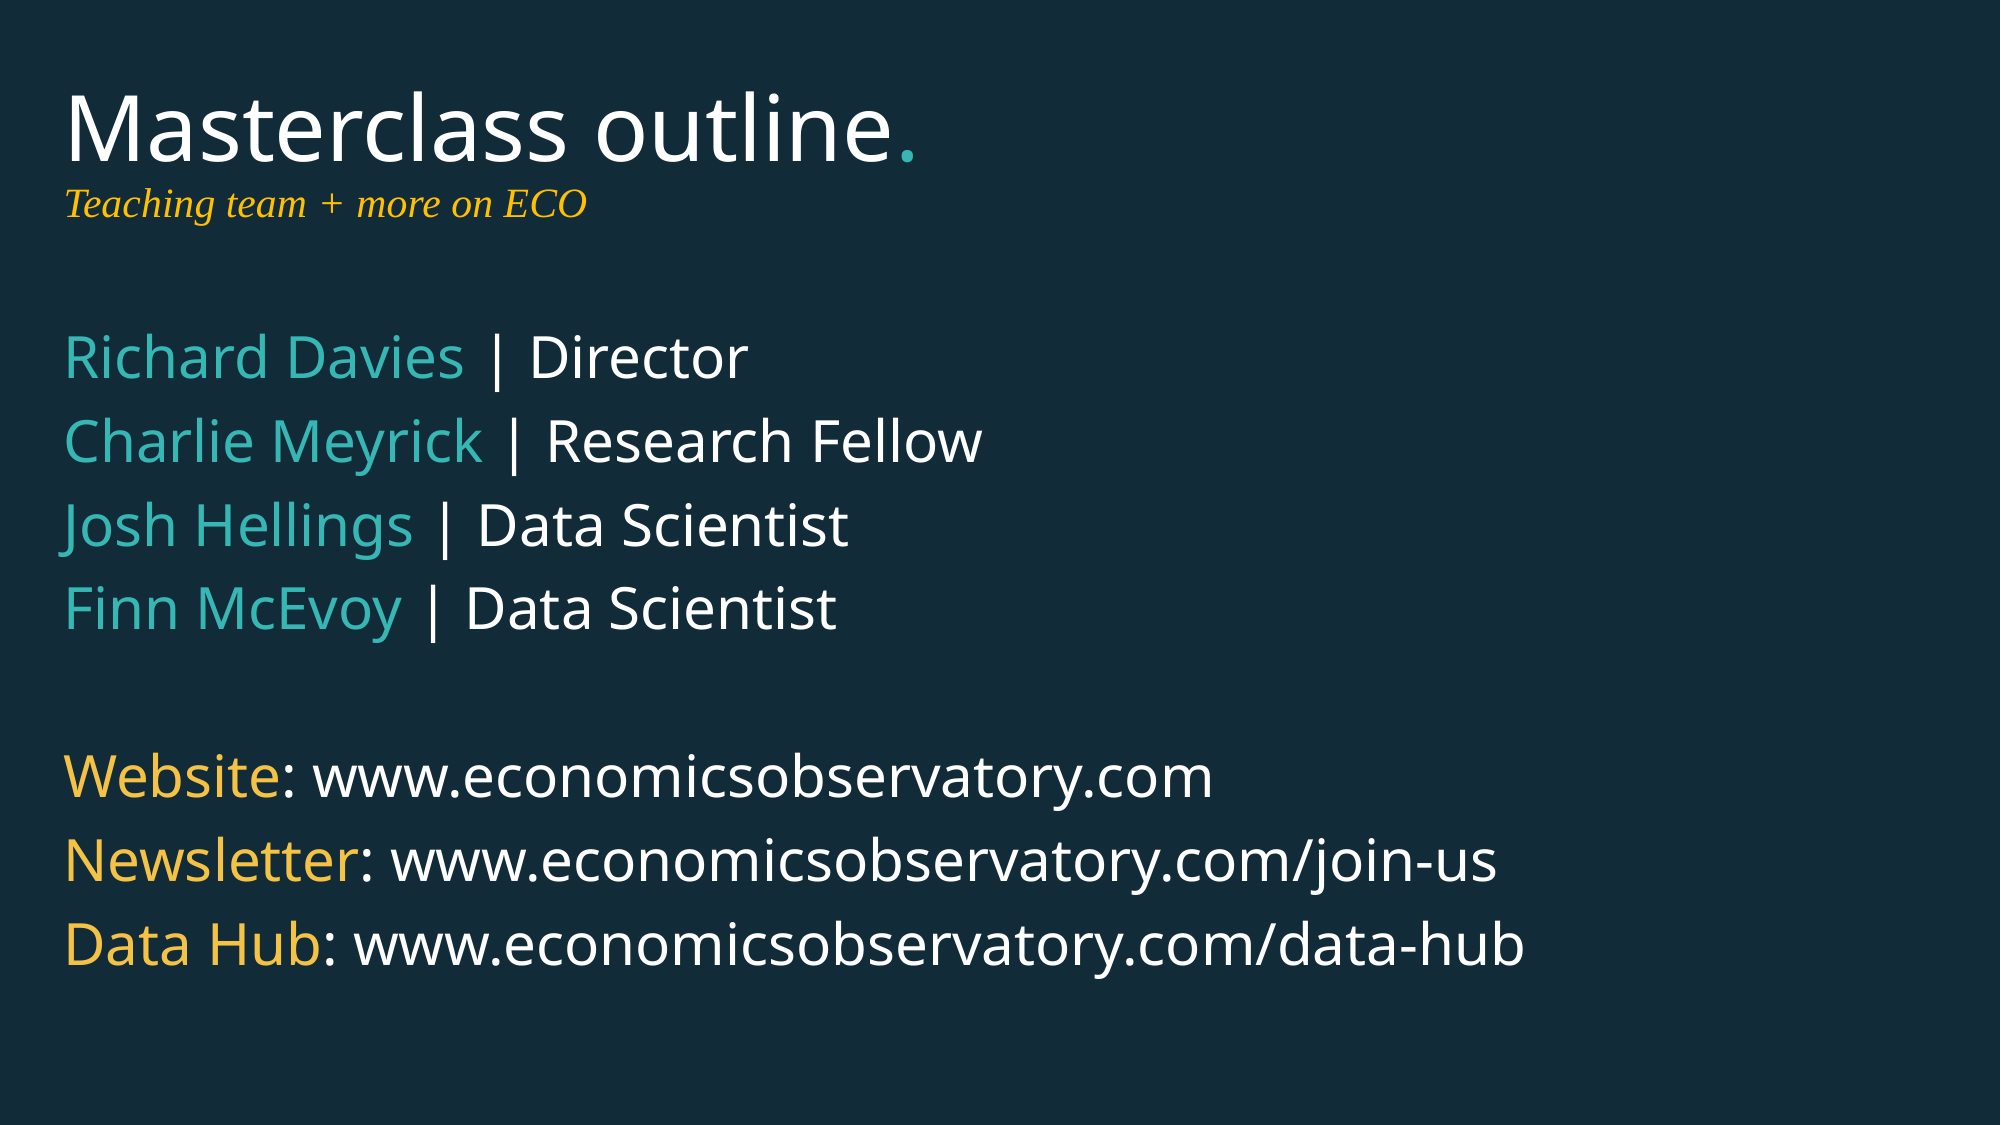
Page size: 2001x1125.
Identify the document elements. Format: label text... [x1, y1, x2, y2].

text_box Masterclass outline. Teaching team + more on ECO [48, 45, 1887, 264]
text_box [113, 264, 1887, 1064]
text_box Richard Davies | Director Charlie Meyrick | Research Fellow Josh Hellings | Data Scientist Finn McEvoy | Data Scientist Website: www.economicsobservatory.com Newsletter: www.economicsobservatory.com/join-us Data Hub: www.economicsobservatory.com/data-hub [48, 320, 1822, 1037]
